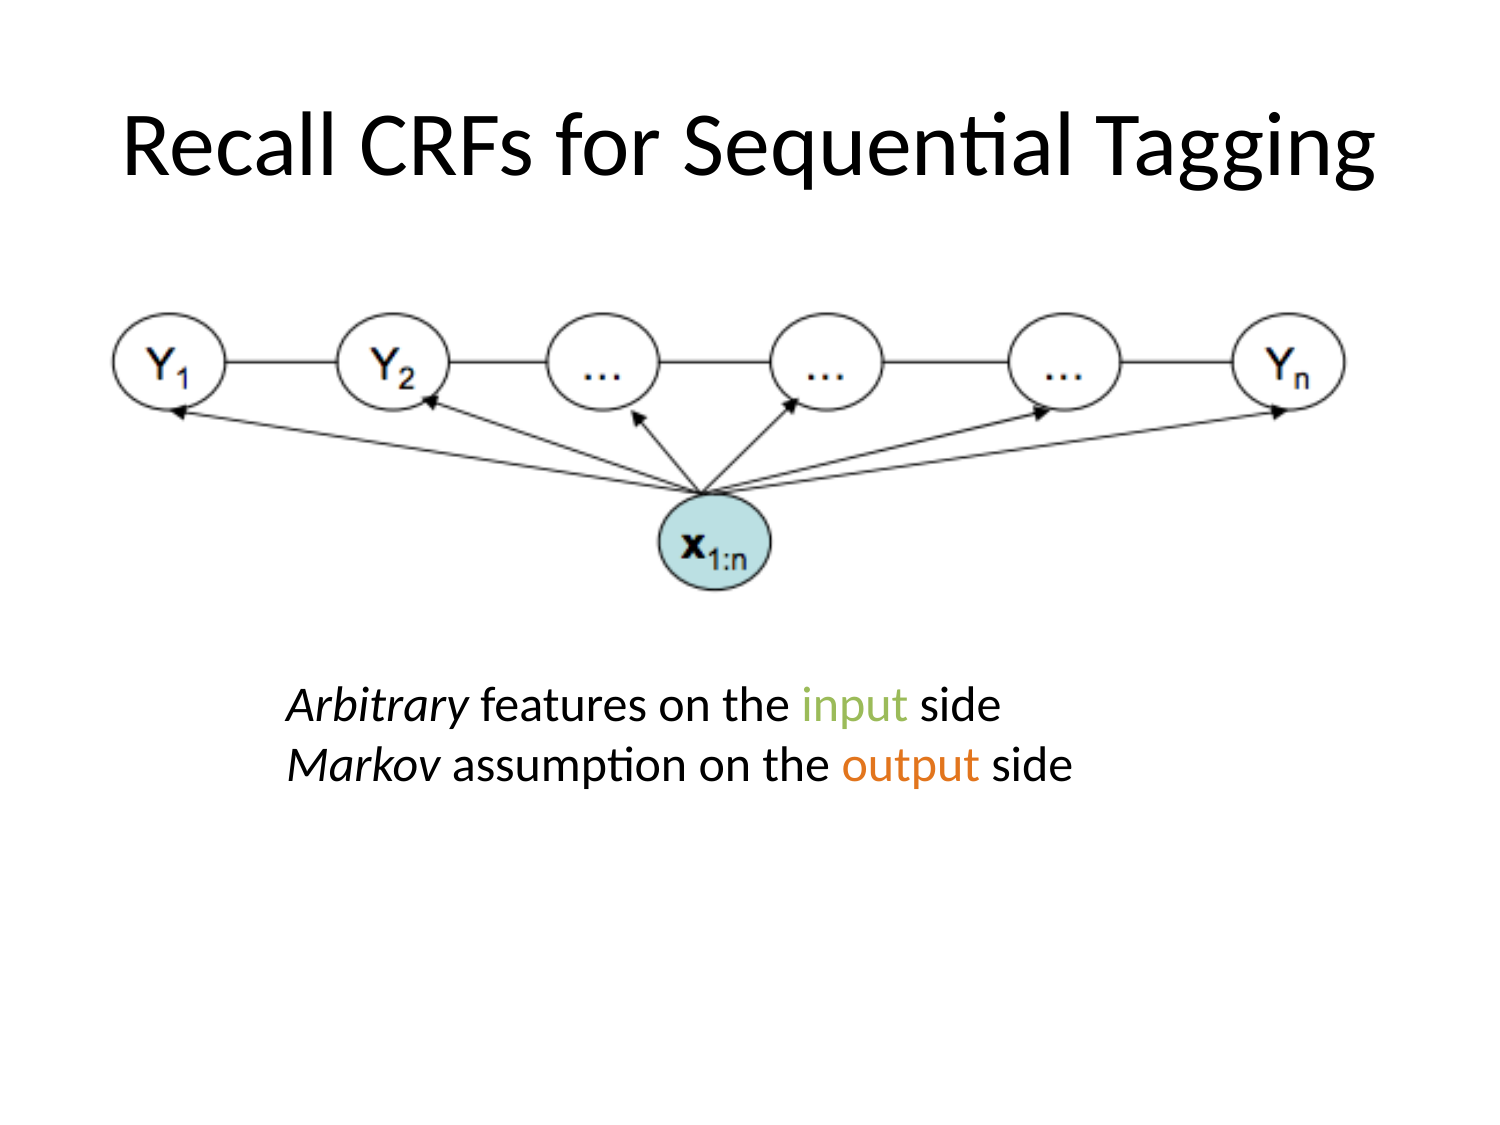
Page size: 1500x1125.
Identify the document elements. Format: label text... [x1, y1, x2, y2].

picture [89, 296, 1369, 603]
title Recall CRFs for Sequential Tagging [75, 45, 1425, 233]
text_box Arbitrary features on the input side Markov assumption on the output side [278, 663, 1082, 799]
